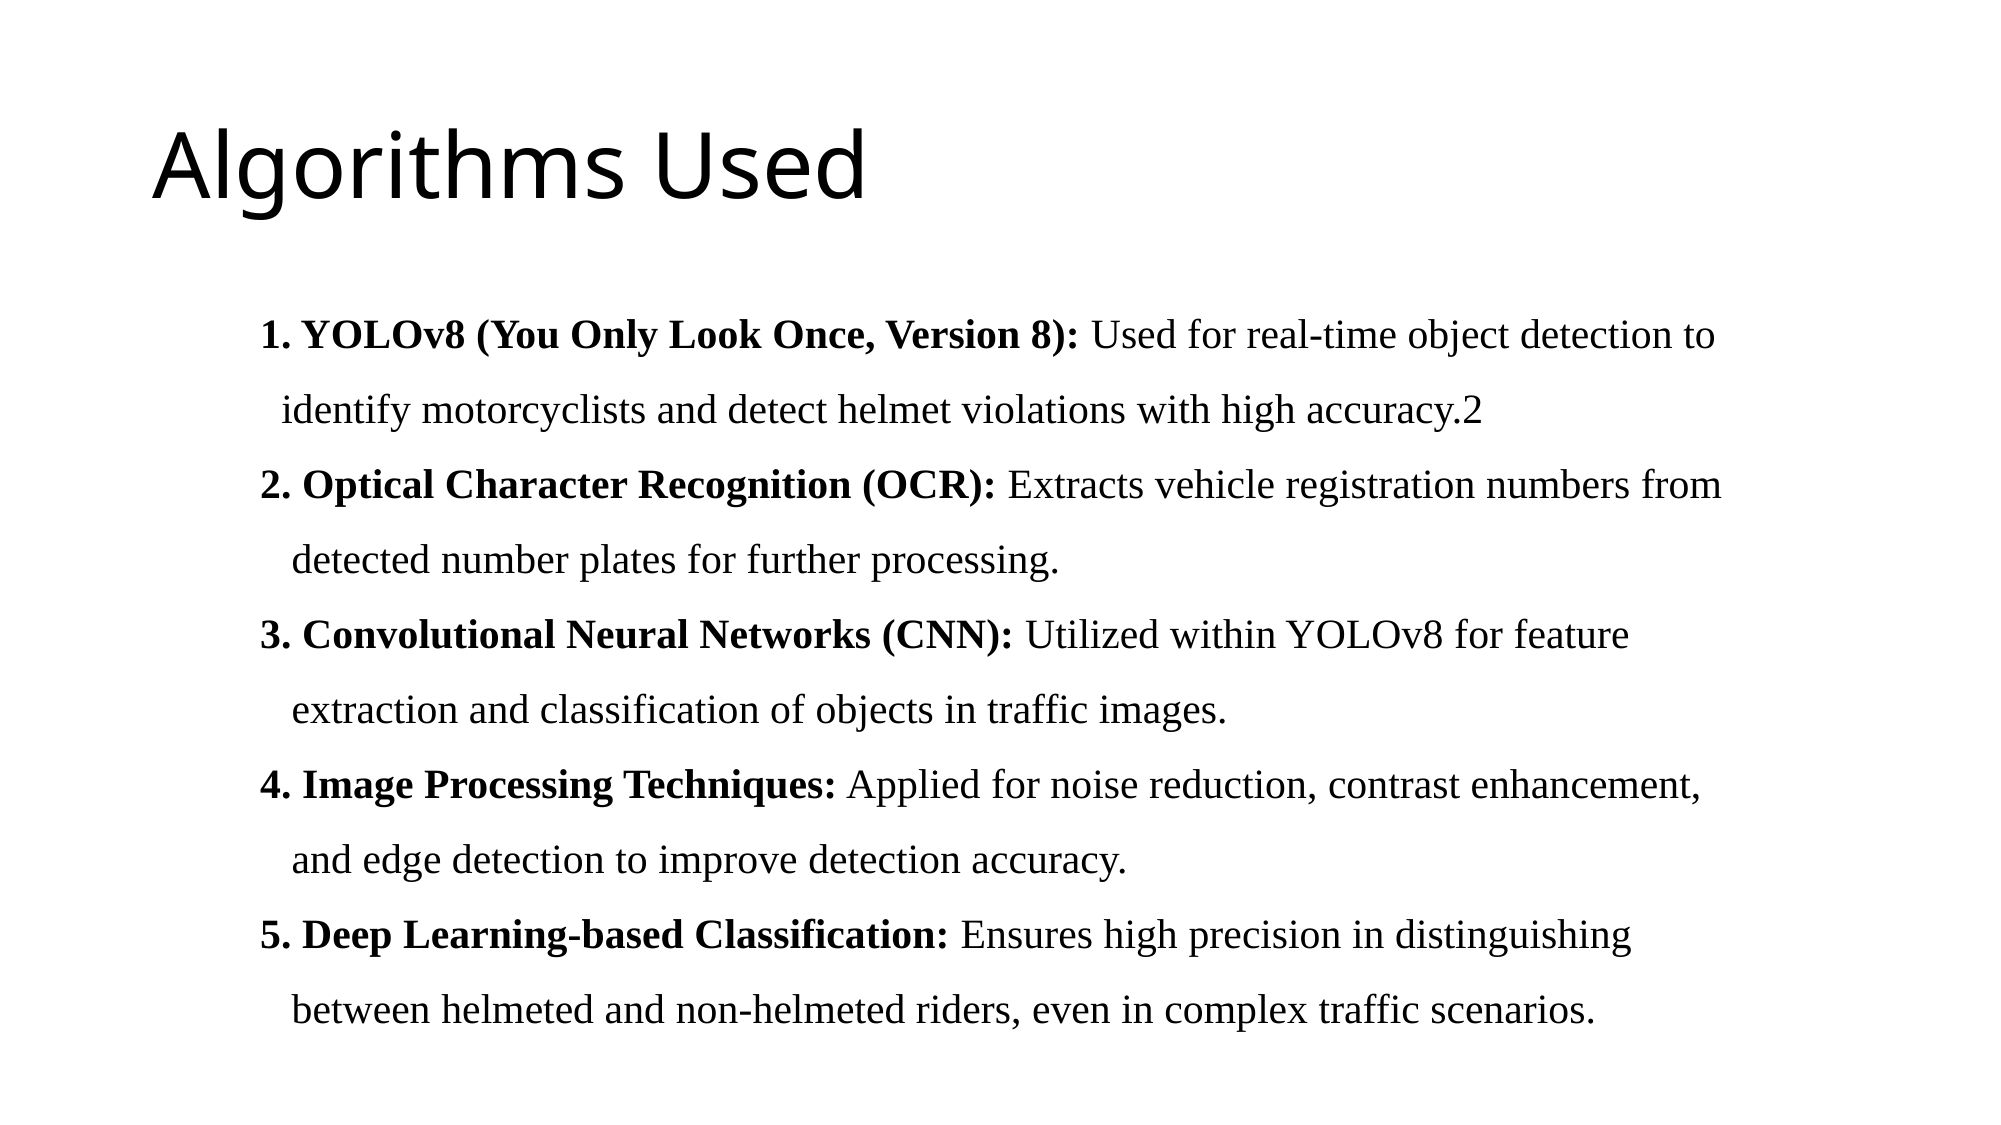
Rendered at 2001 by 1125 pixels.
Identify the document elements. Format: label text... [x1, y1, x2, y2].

title Algorithms Used [137, 59, 1863, 278]
list 1. YOLOv8 (You Only Look Once, Version 8): Used for real-time object detection to identify motorcyclists and detect helmet violations with high accuracy.2 2. Optical Character Recognition (OCR): Extracts vehicle registration numbers from detected number plates for further processing. 3. Convolutional Neural Networks (CNN): Utilized within YOLOv8 for feature extraction and classification of objects in traffic images. 4. Image Processing Techniques: Applied for noise reduction, contrast enhancement, and edge detection to improve detection accuracy. 5. Deep Learning-based Classification: Ensures high precision in distinguishing between helmeted and non-helmeted riders, even in complex traffic scenarios. [245, 273, 1755, 1039]
